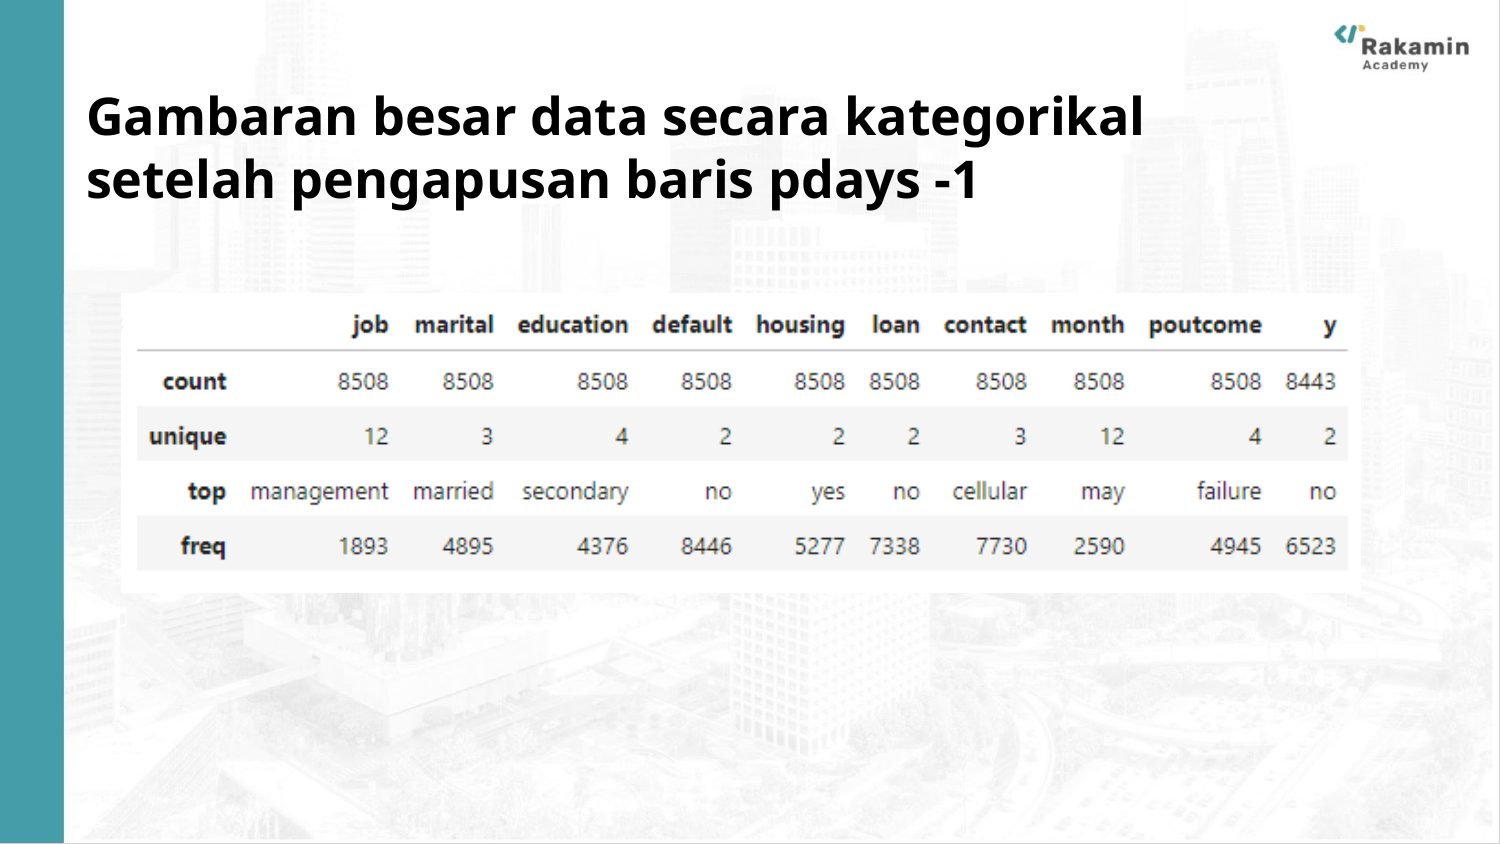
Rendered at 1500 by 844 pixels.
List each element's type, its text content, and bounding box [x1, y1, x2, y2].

title Gambaran besar data secara kategorikal setelah pengapusan baris pdays -1 [84, 81, 1300, 225]
picture [0, 0, 1500, 844]
